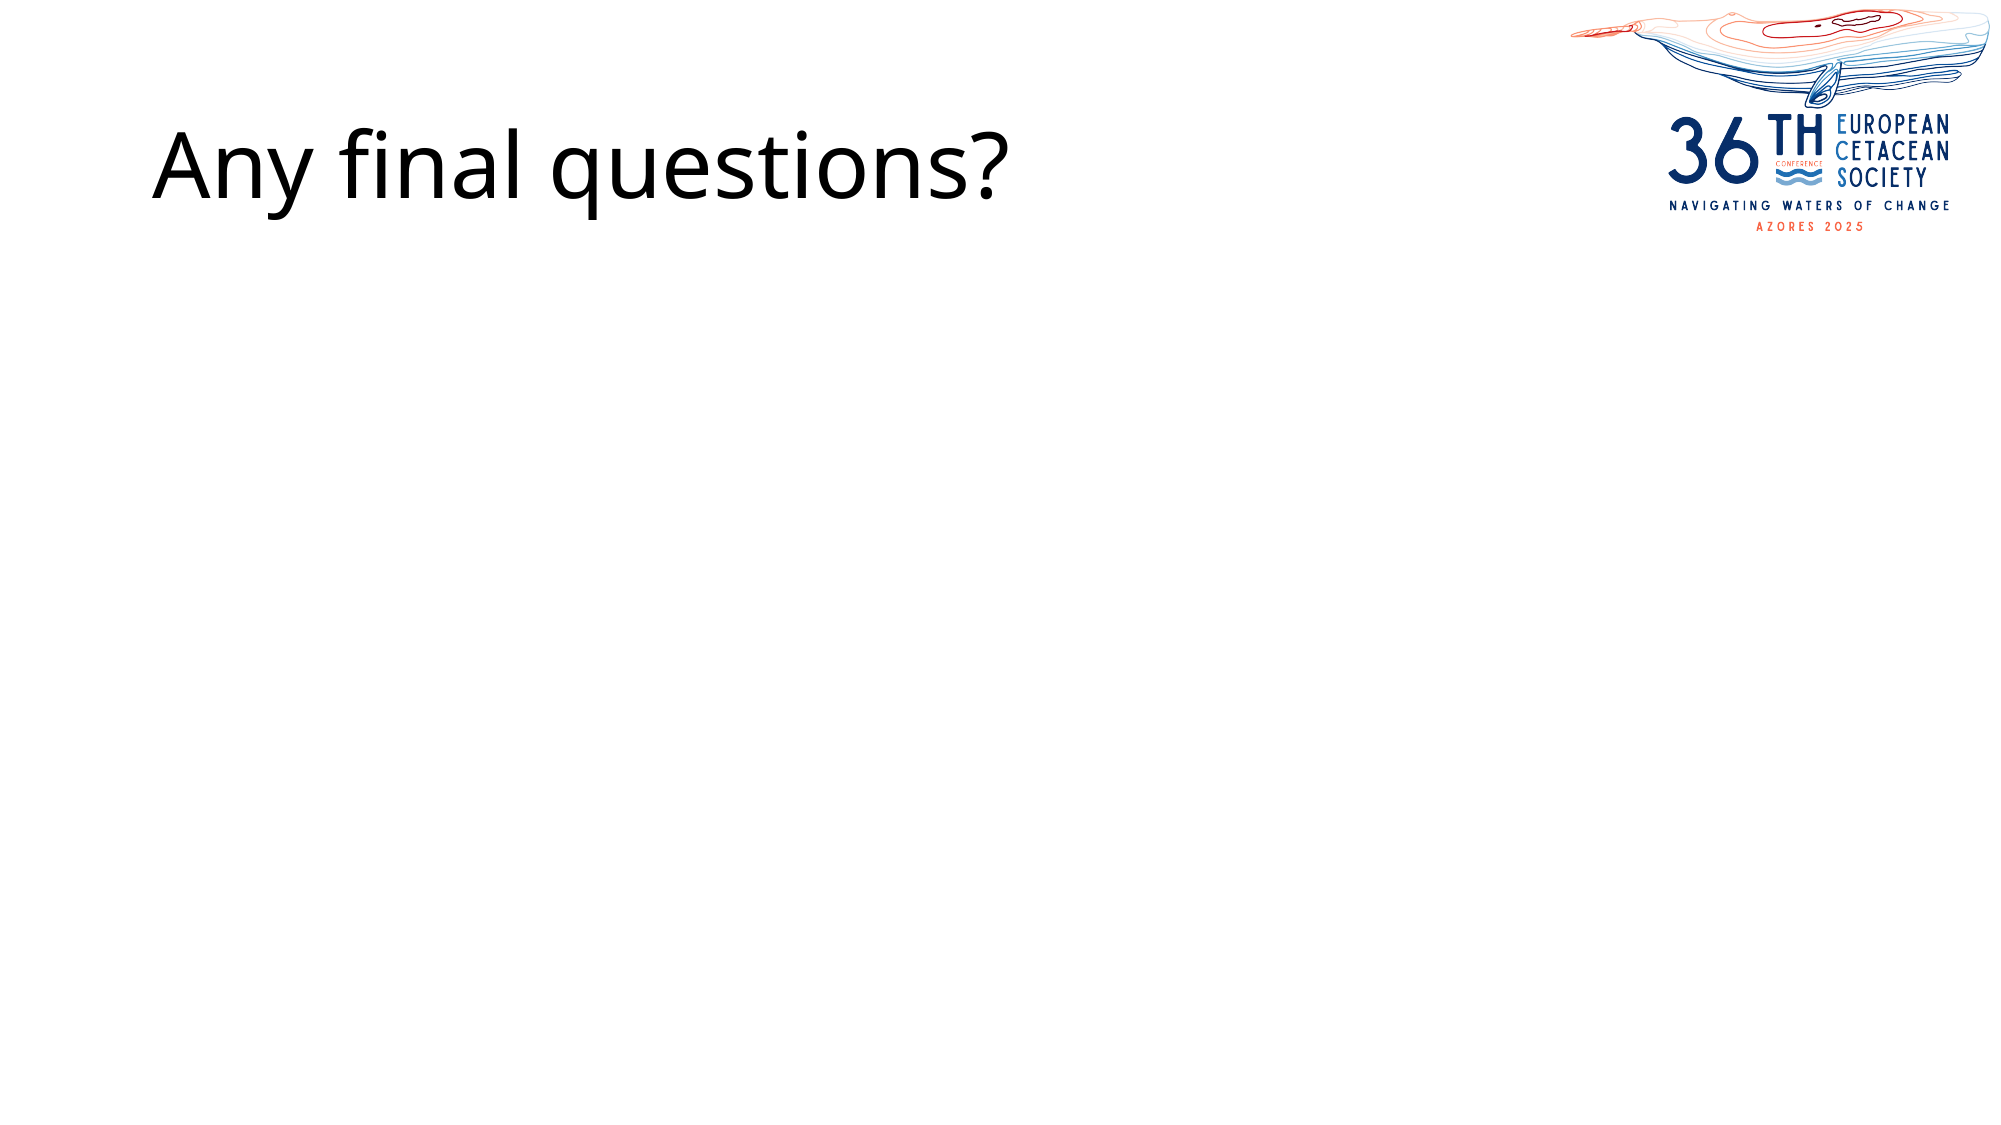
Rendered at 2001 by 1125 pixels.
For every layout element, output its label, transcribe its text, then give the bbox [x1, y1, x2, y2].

title Any final questions? [137, 59, 1863, 278]
picture [1559, 0, 2000, 242]
